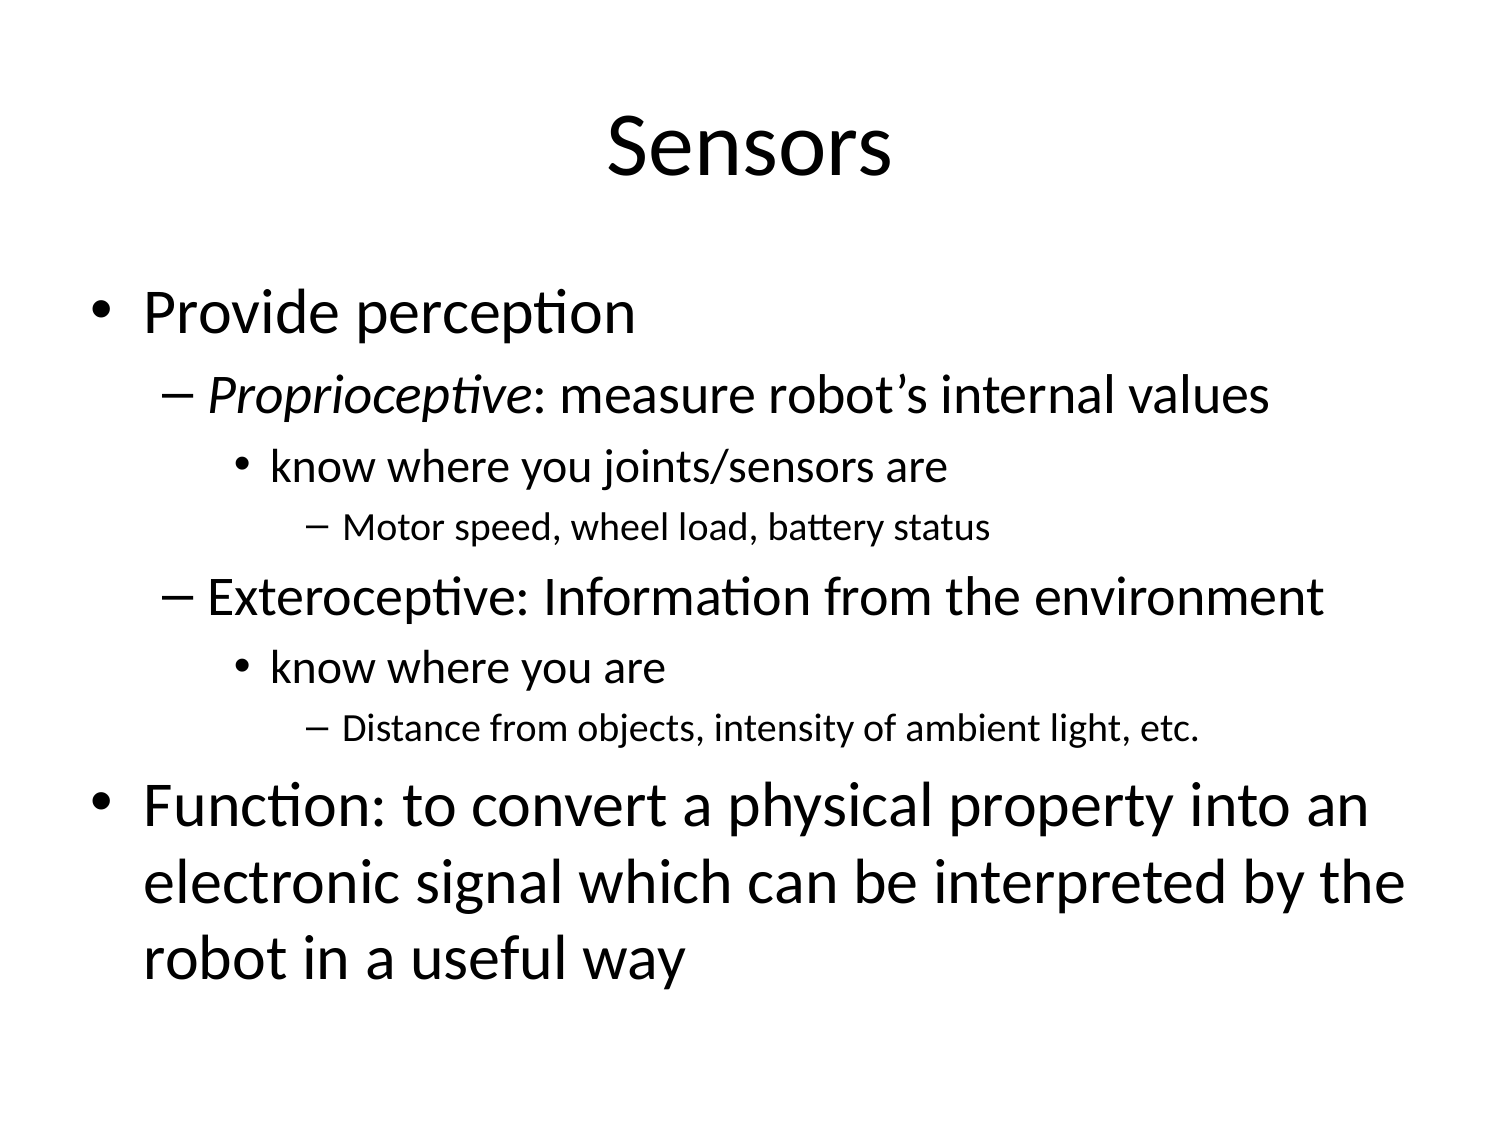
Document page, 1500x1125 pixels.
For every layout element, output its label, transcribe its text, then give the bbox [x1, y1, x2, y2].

title Sensors [75, 45, 1425, 233]
list Provide perception Proprioceptive: measure robot’s internal values know where you joints/sensors are Motor speed, wheel load, battery status Exteroceptive: Information from the environment know where you are Distance from objects, intensity of ambient light, etc. Function: to convert a physical property into an electronic signal which can be interpreted by the robot in a useful way [75, 262, 1425, 1005]
